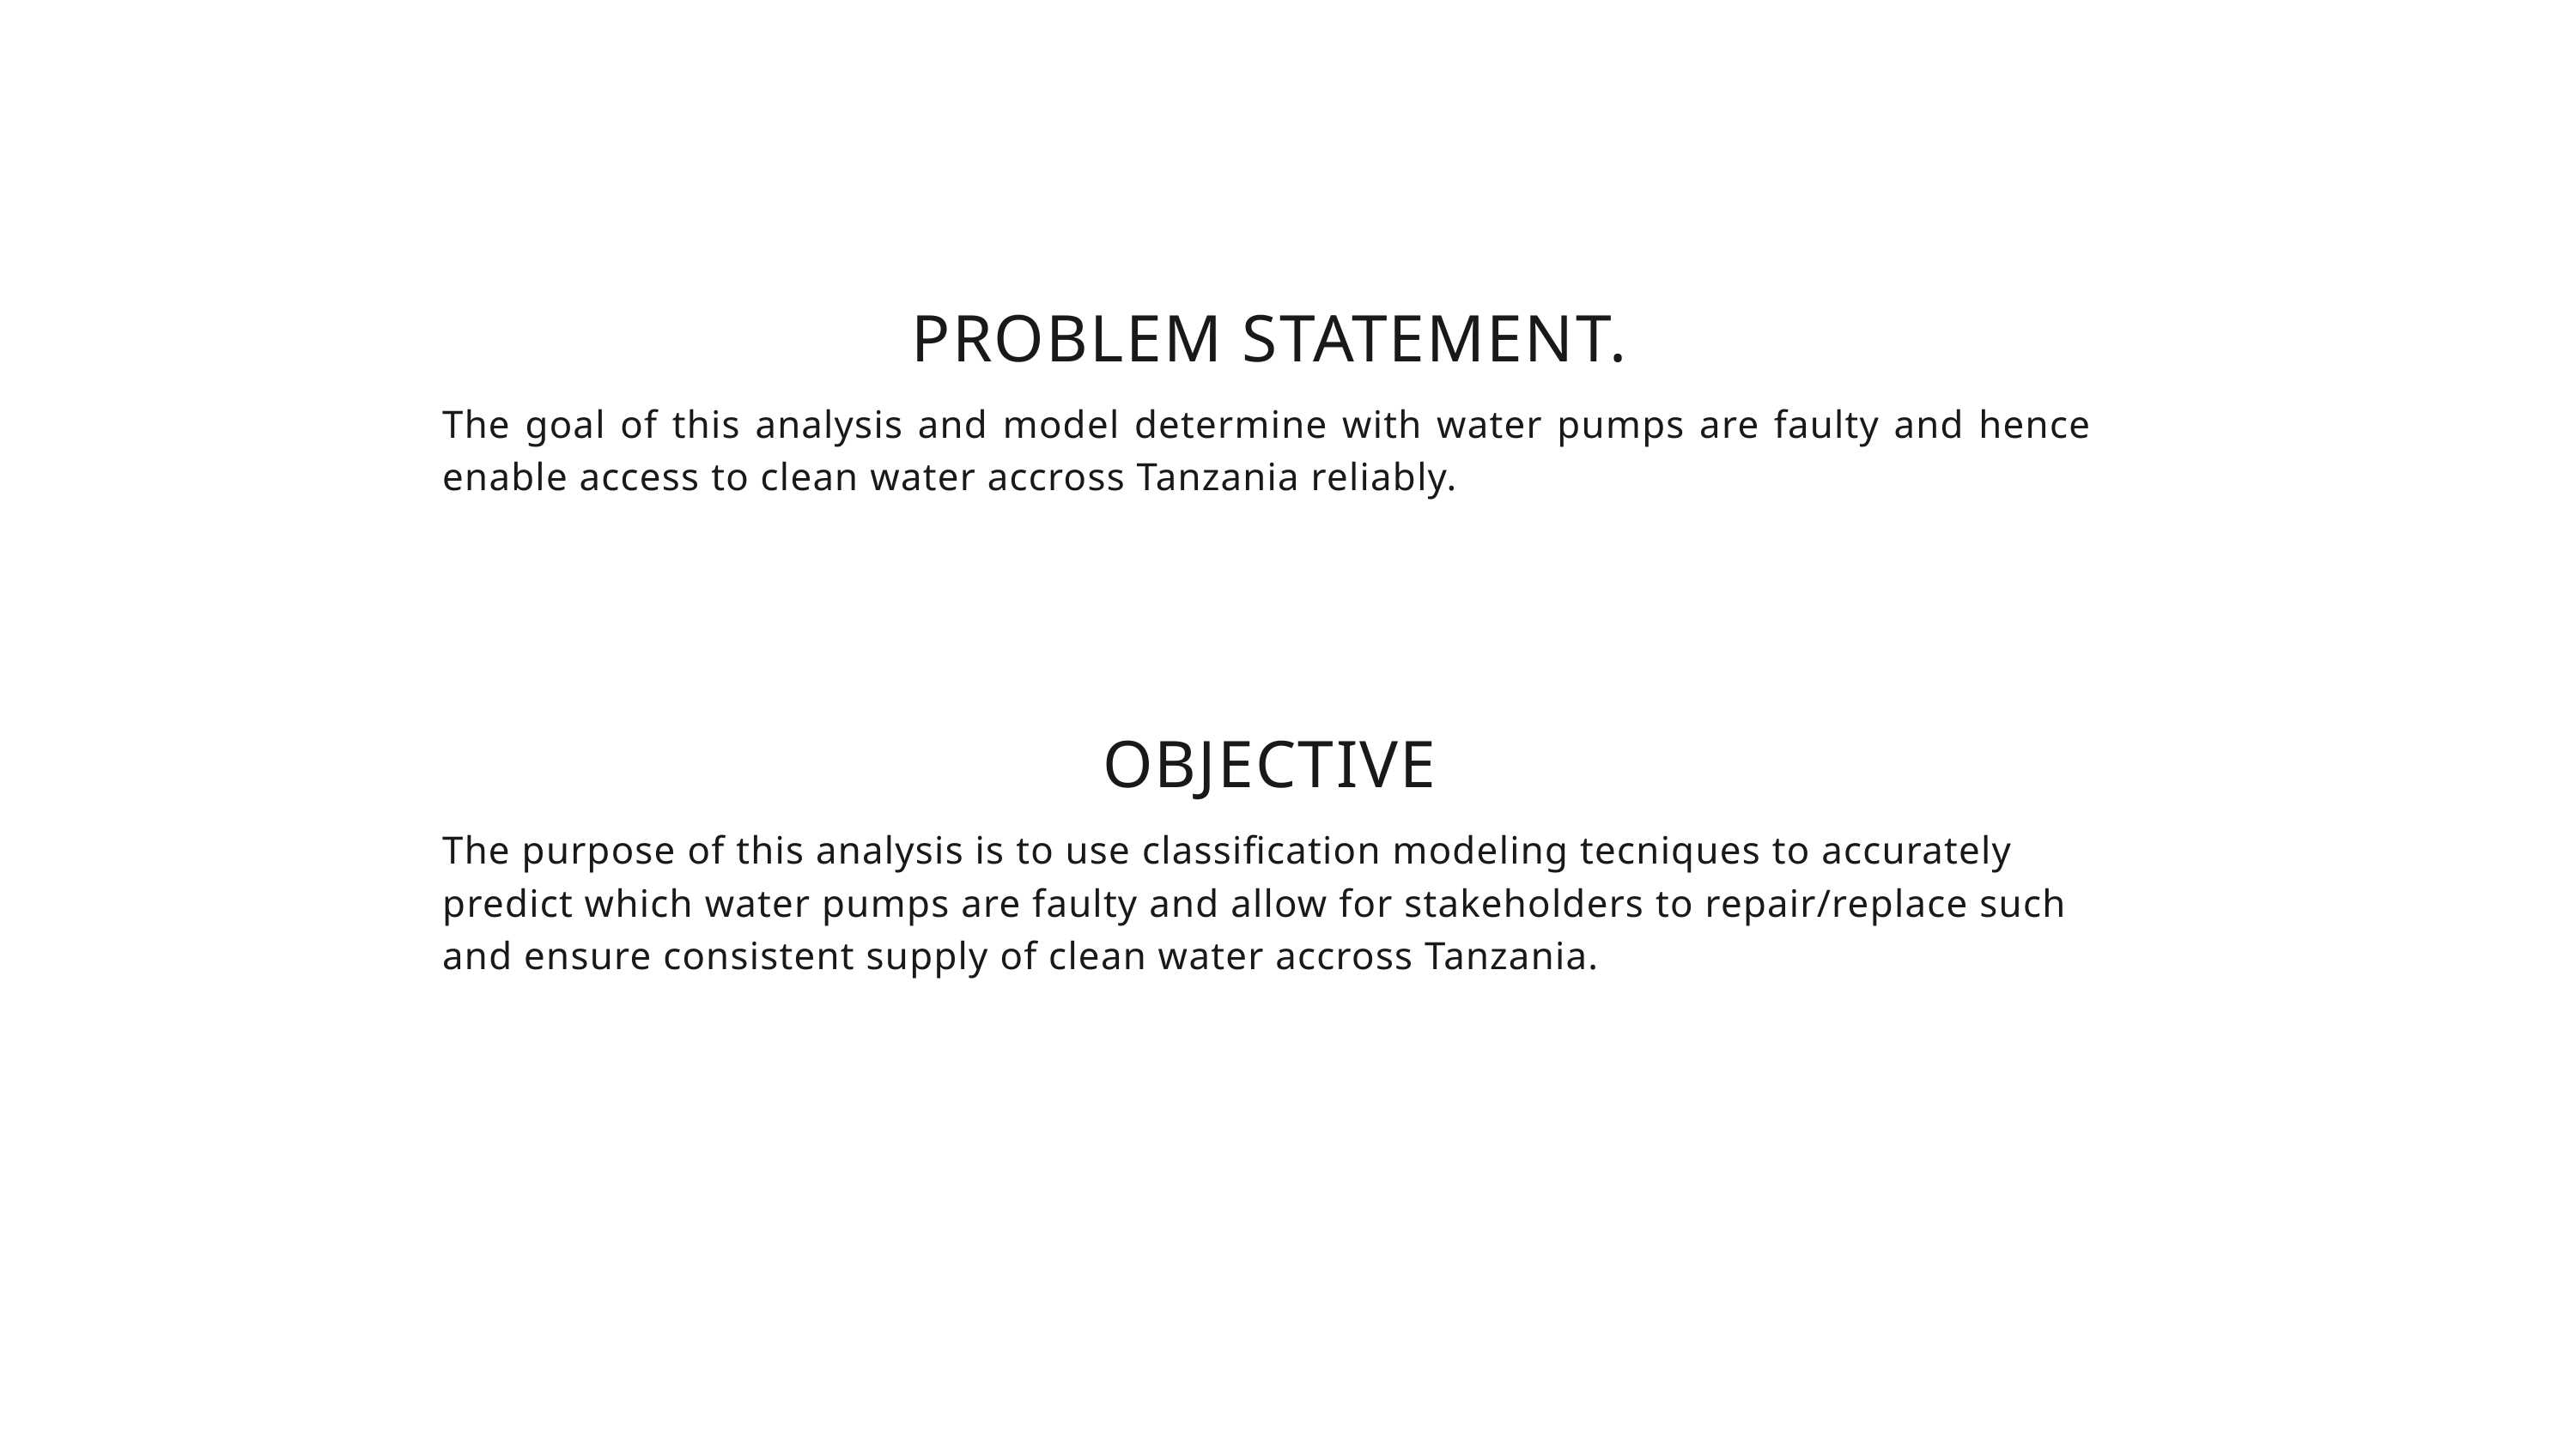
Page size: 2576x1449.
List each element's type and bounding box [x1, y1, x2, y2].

text_box [441, 724, 2096, 974]
text_box [441, 298, 2096, 549]
